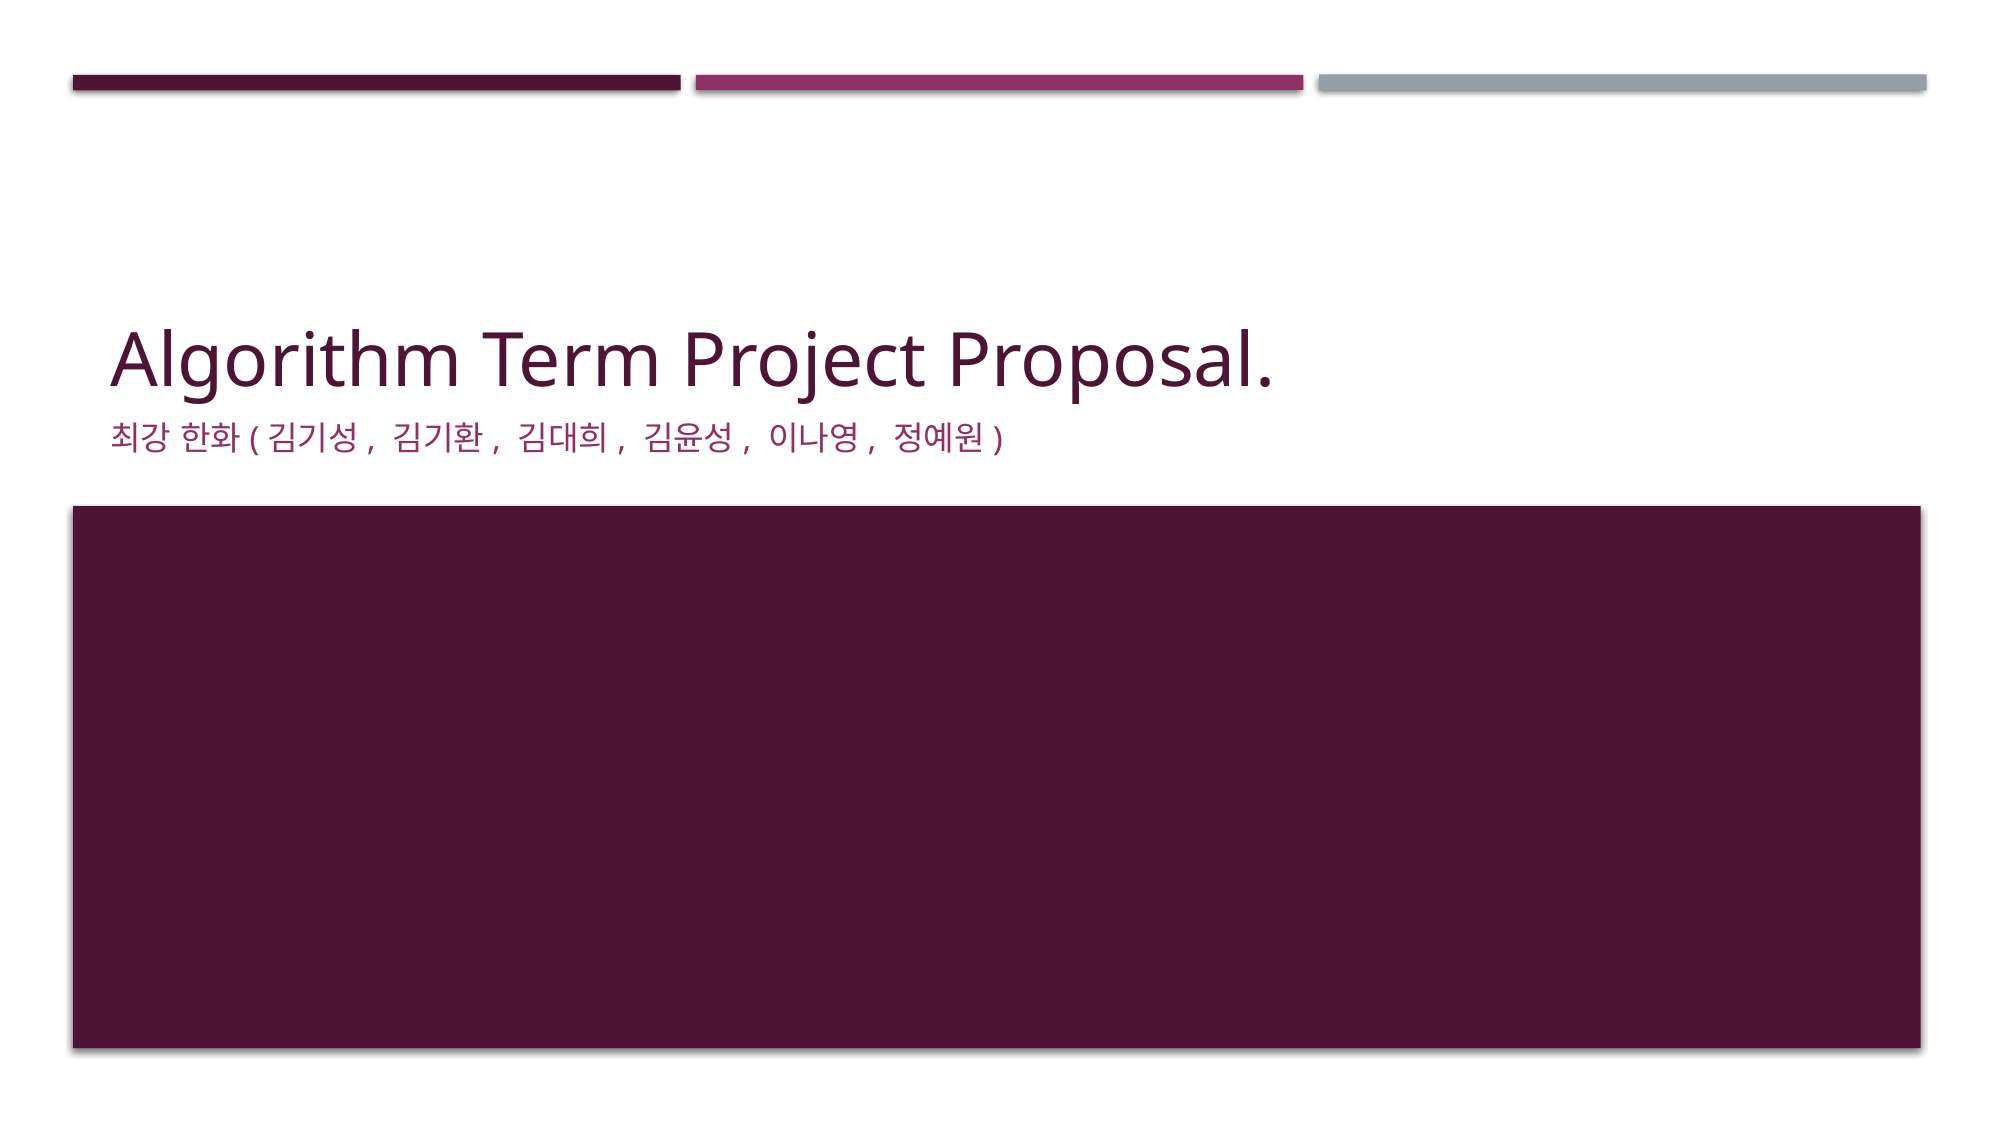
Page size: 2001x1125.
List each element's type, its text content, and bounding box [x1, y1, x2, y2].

subtitle 최강 한화(김기성, 김기환, 김대희, 김윤성, 이나영, 정예원) [95, 409, 1899, 507]
title Algorithm Term Project Proposal. [95, 167, 1899, 409]
